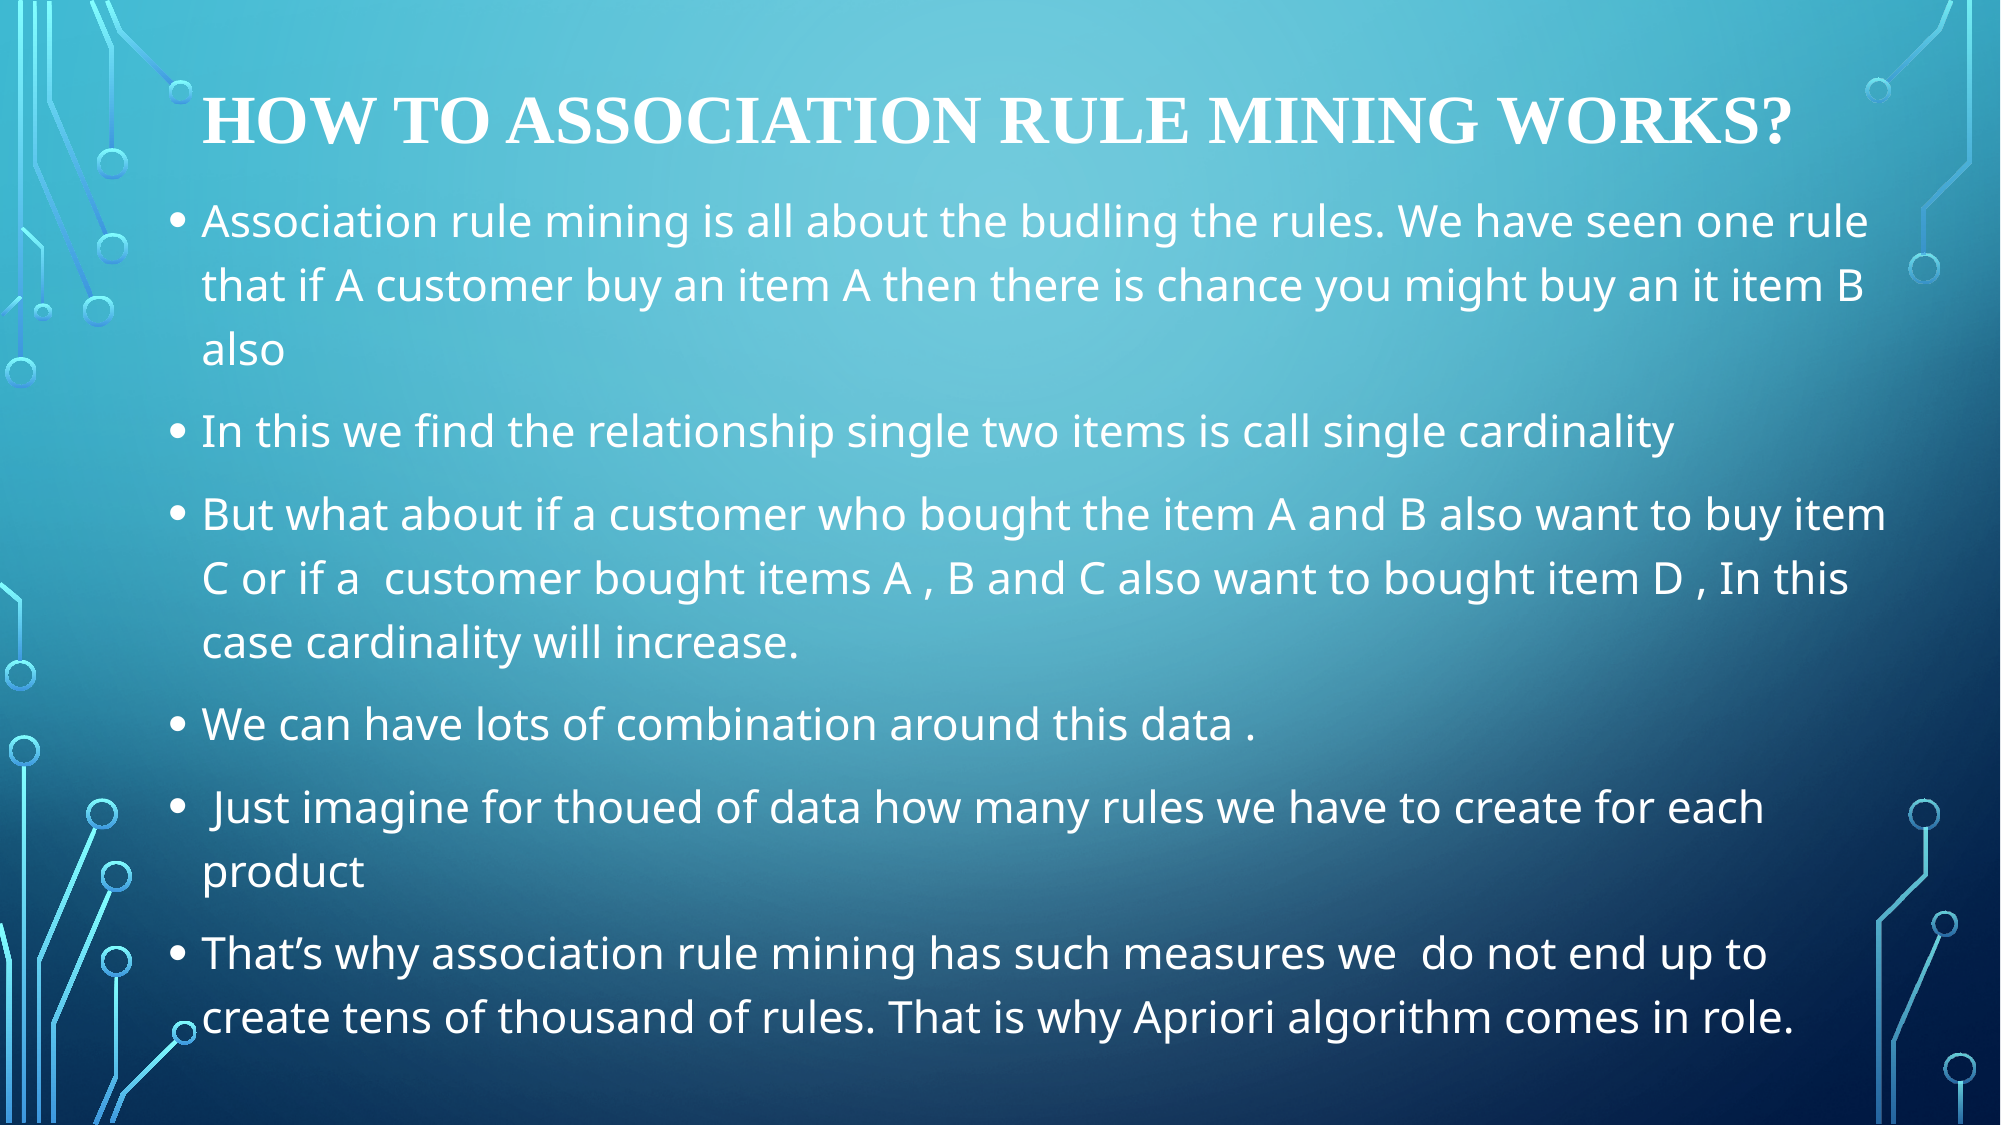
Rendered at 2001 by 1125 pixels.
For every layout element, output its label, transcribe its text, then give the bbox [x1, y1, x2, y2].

list Association rule mining is all about the budling the rules. We have seen one rule that if A customer buy an item A then there is chance you might buy an it item B also In this we find the relationship single two items is call single cardinality But what about if a customer who bought the item A and B also want to buy item C or if a customer bought items A , B and C also want to bought item D , In this case cardinality will increase. We can have lots of combination around this data . Just imagine for thoued of data how many rules we have to create for each product That’s why association rule mining has such measures we do not end up to create tens of thousand of rules. That is why Apriori algorithm comes in role. [153, 174, 1919, 1058]
title How to association rule mining works? [187, 67, 1813, 174]
